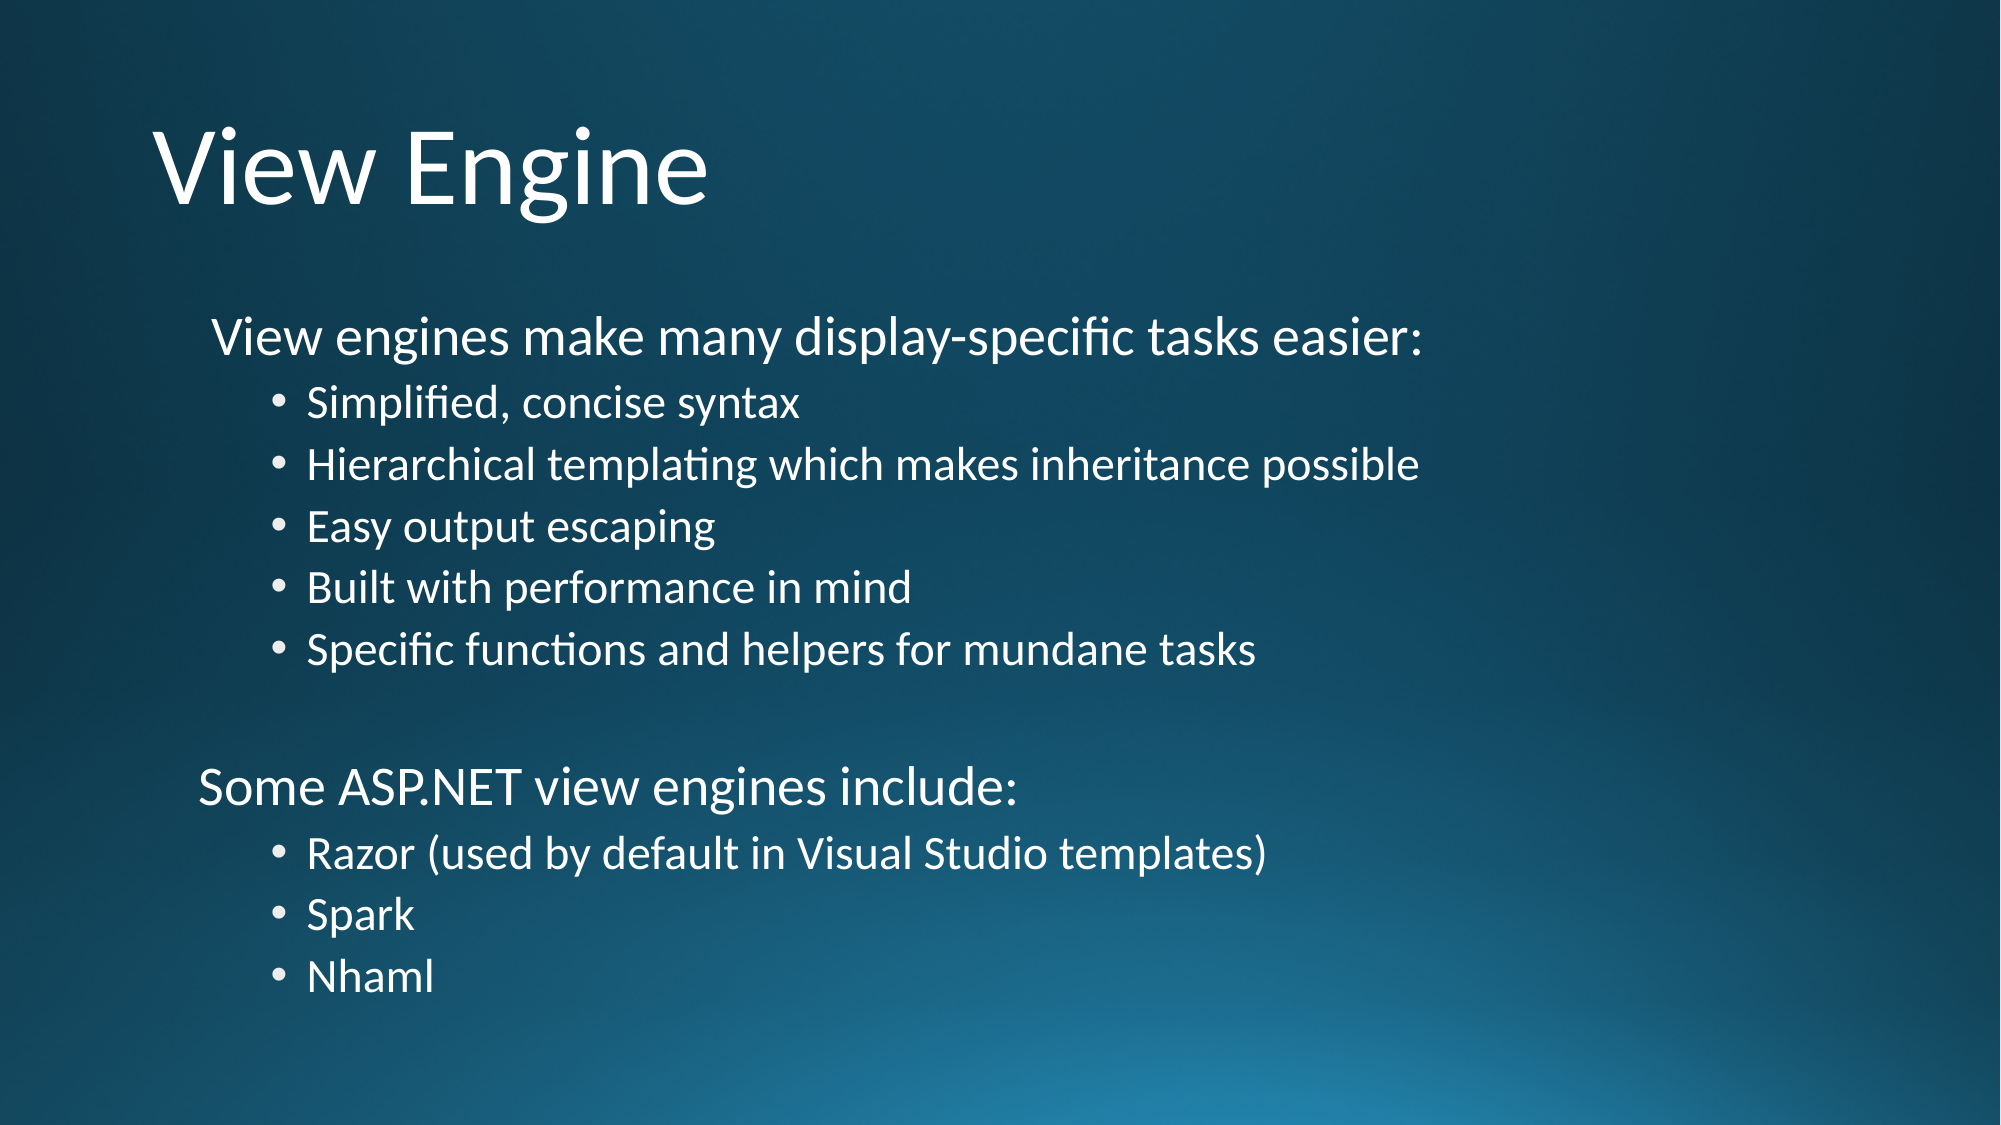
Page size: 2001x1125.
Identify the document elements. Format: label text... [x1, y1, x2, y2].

title View Engine [137, 59, 1863, 278]
picture [0, 0, 2001, 1125]
list View engines make many display-specific tasks easier: Simplified, concise syntax Hierarchical templating which makes inheritance possible Easy output escaping Built with performance in mind Specific functions and helpers for mundane tasks Some ASP.NET view engines include: Razor (used by default in Visual Studio templates) Spark Nhaml [183, 299, 1863, 1014]
